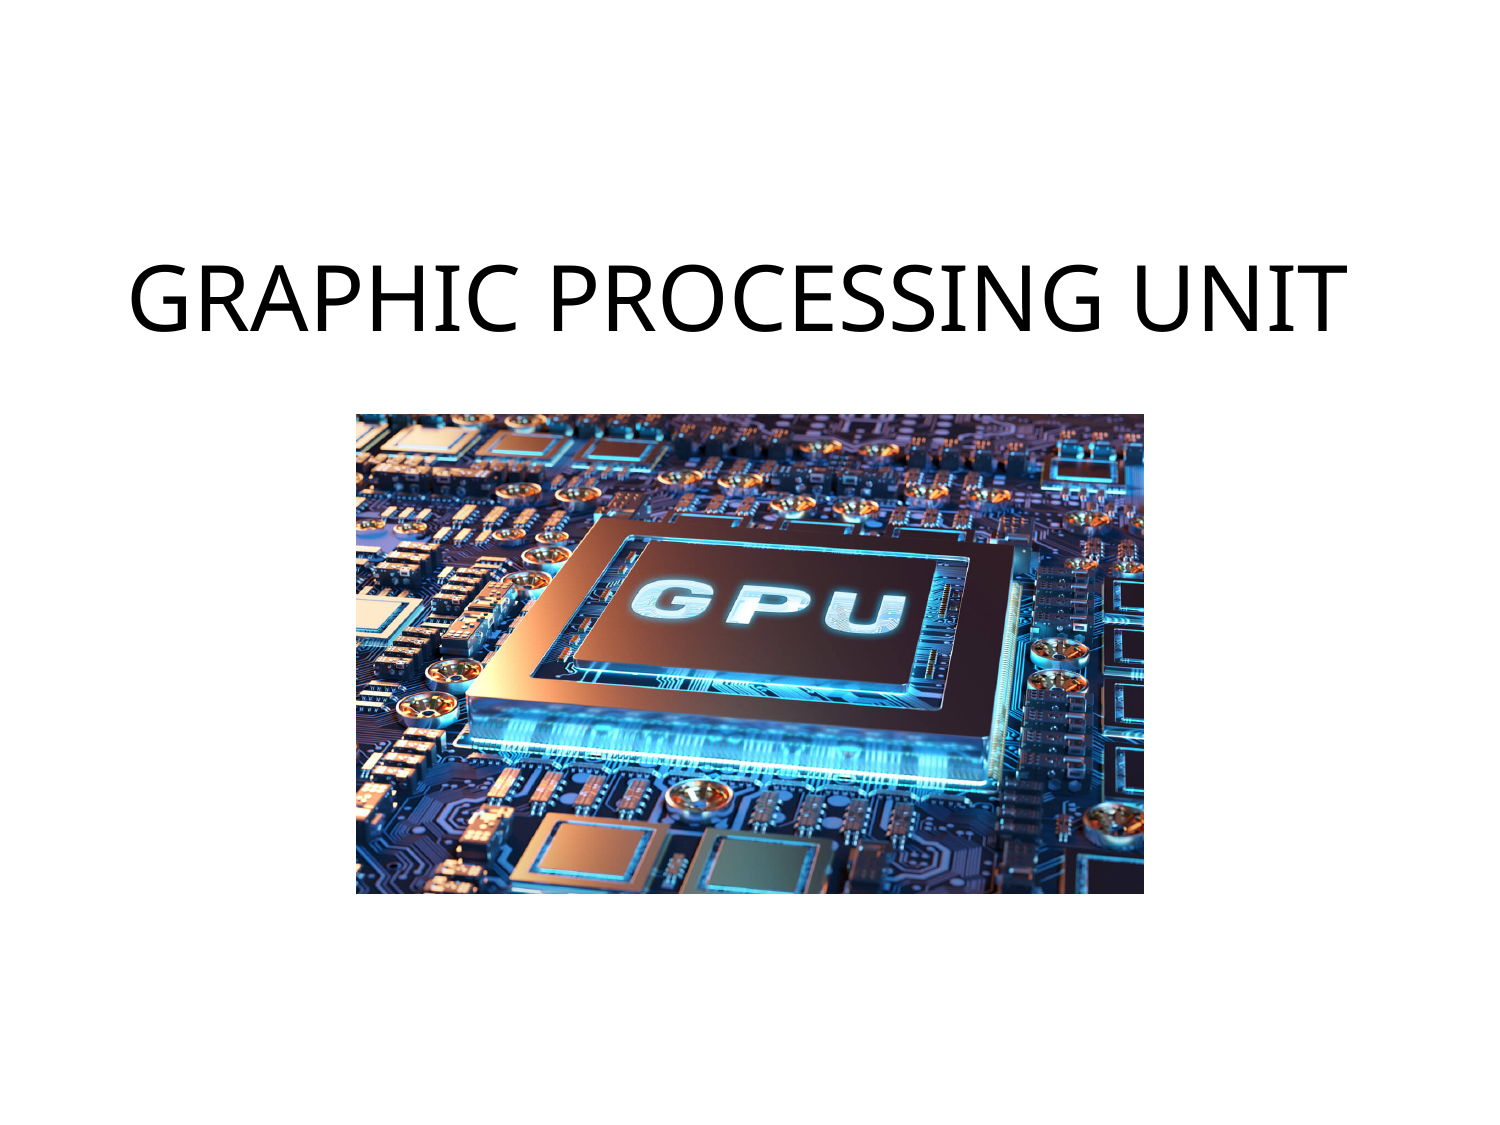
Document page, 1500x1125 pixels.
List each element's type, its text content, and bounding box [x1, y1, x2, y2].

picture [356, 414, 1144, 895]
title GRAPHIC PROCESSING UNIT [75, 201, 1425, 389]
